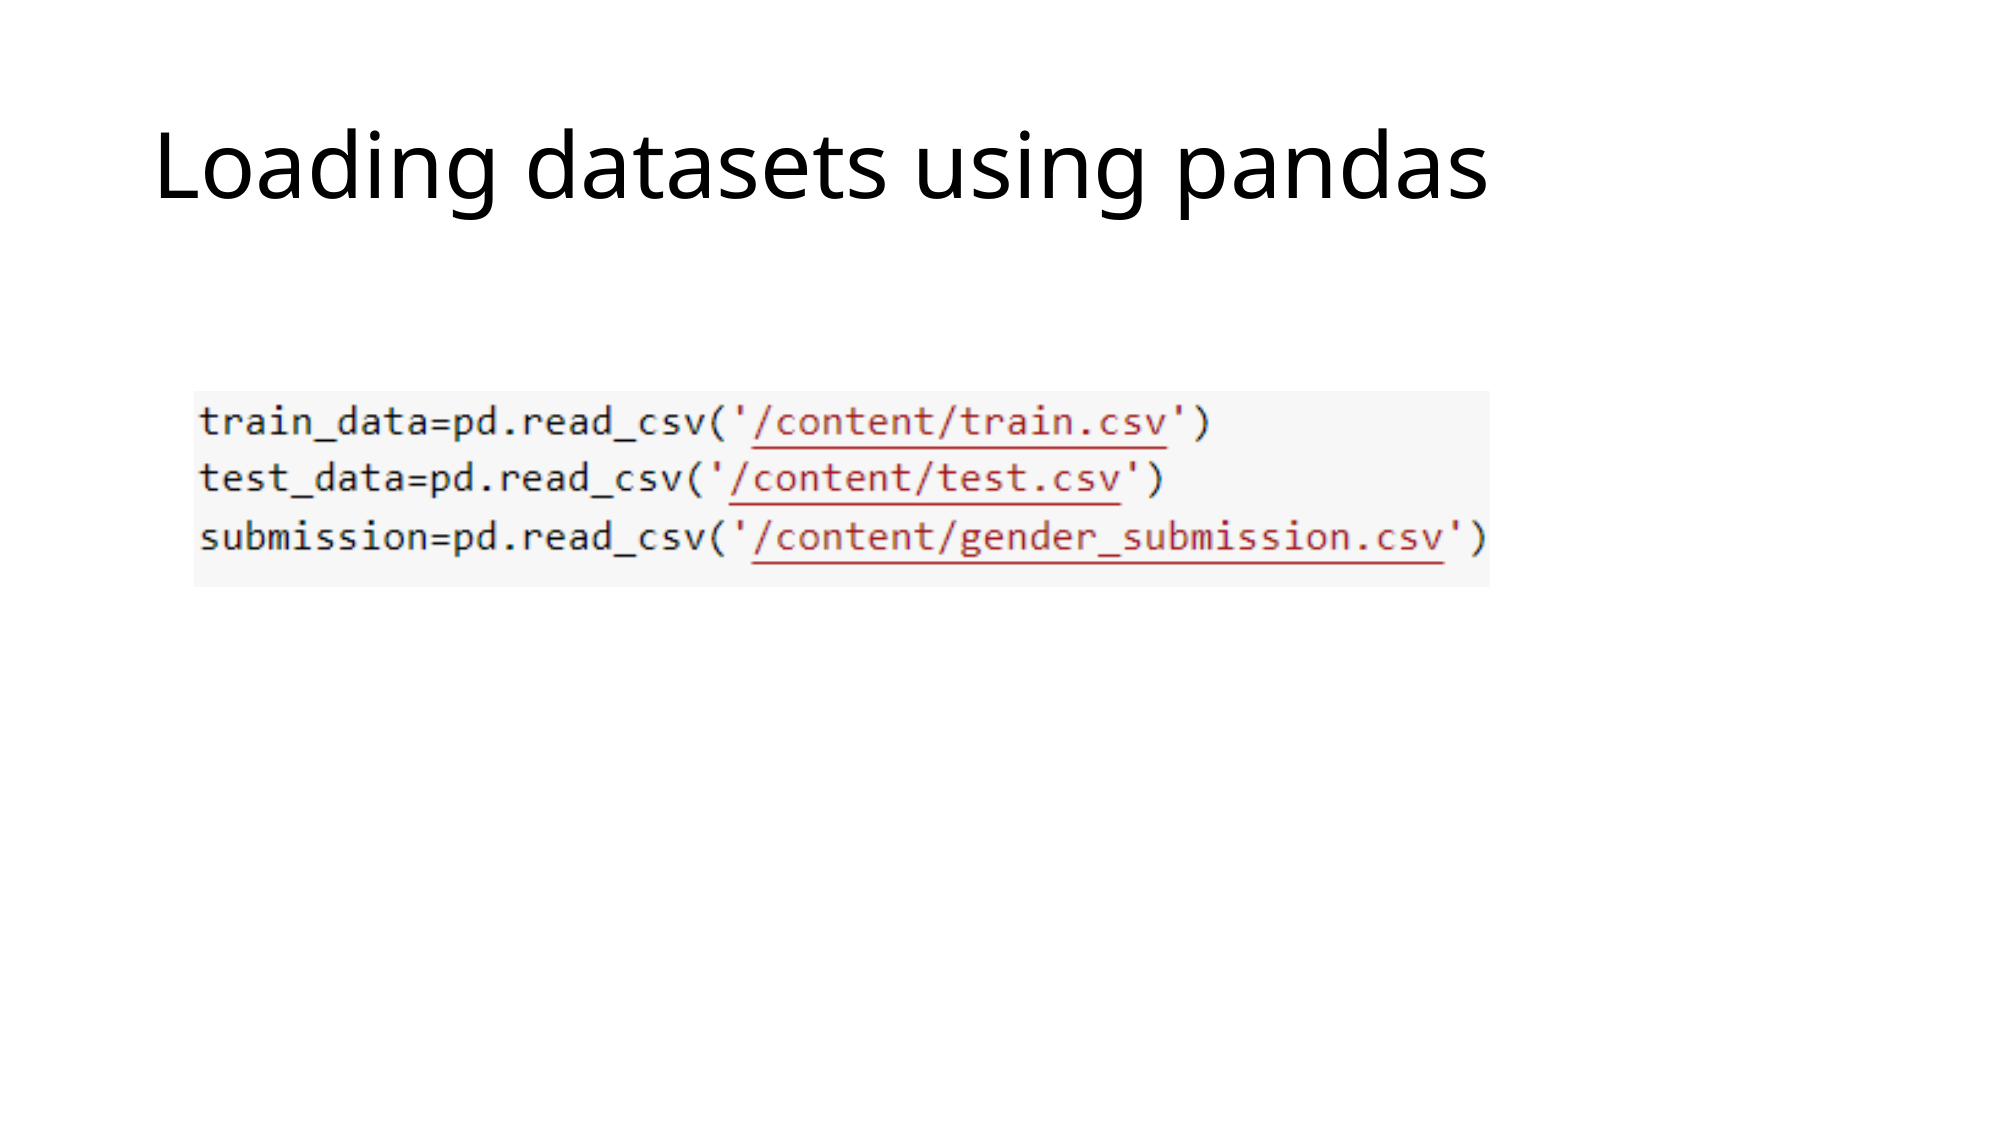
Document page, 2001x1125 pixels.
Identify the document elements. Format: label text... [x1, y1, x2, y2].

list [194, 391, 1490, 587]
title Loading datasets using pandas [137, 59, 1863, 278]
